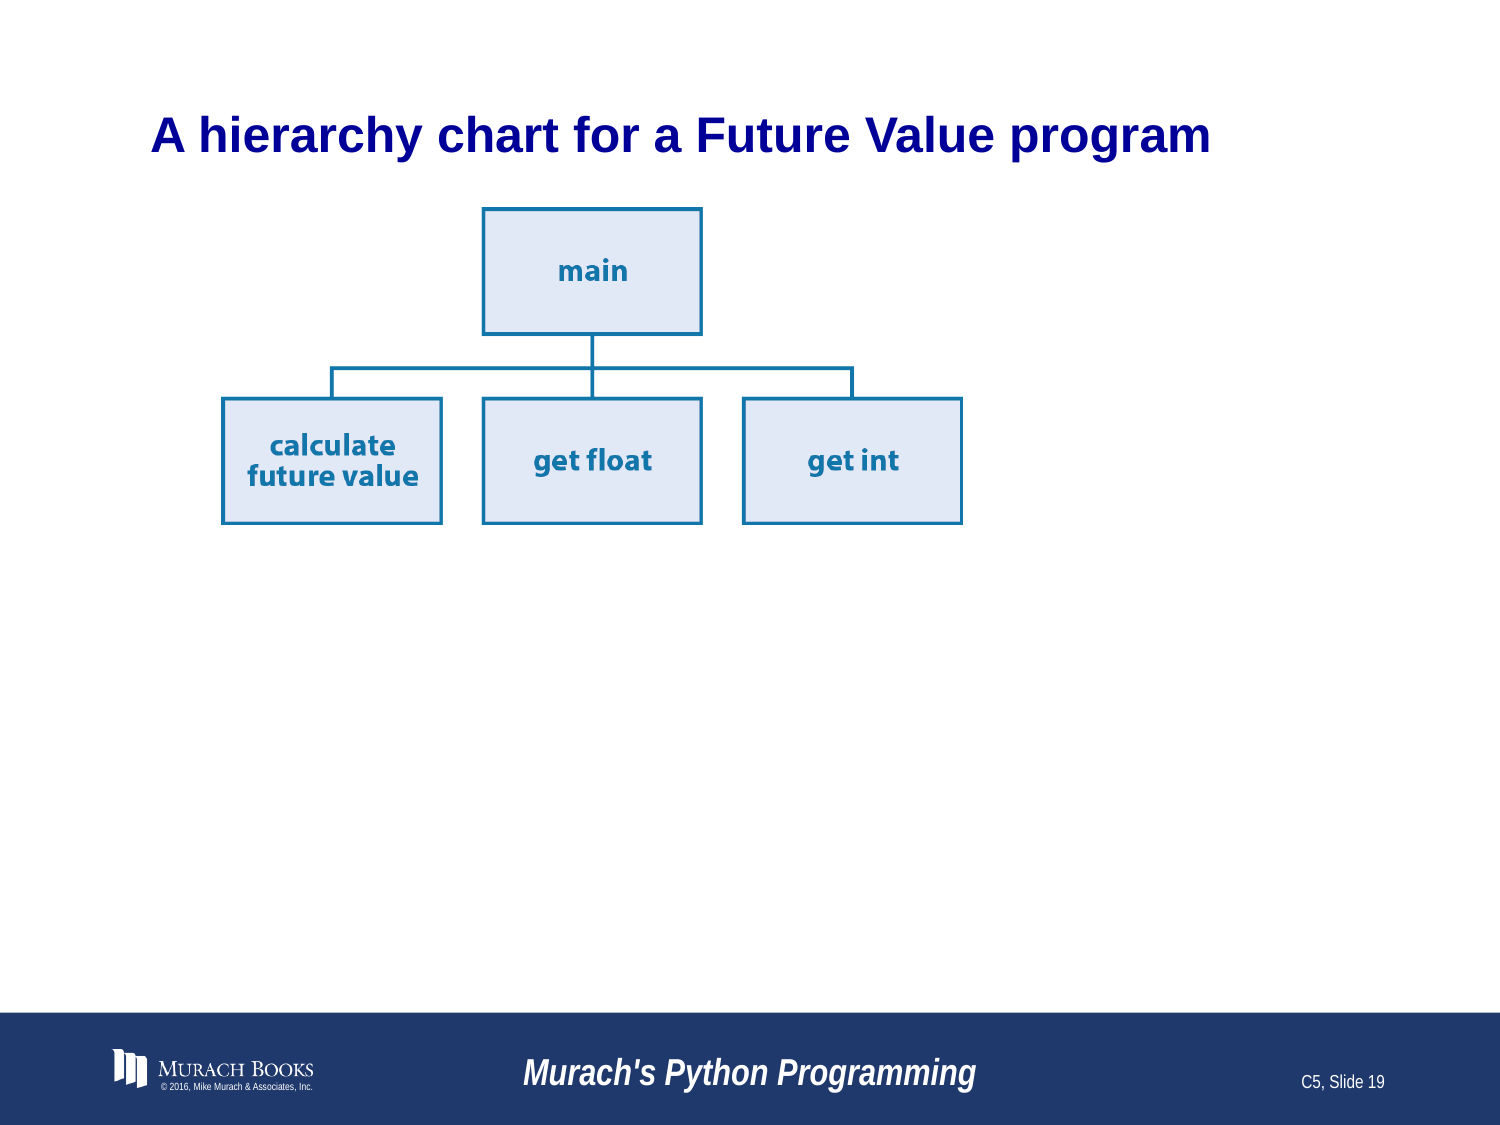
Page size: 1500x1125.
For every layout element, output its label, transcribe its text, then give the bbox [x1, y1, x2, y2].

slide_number Murach's Python Programming [463, 1025, 1050, 1100]
title A hierarchy chart for a Future Value program [150, 102, 1350, 164]
footer © 2016, Mike Murach & Associates, Inc. [12, 1025, 463, 1100]
picture [220, 207, 963, 526]
slide_number C5, Slide 19 [1087, 1025, 1400, 1100]
